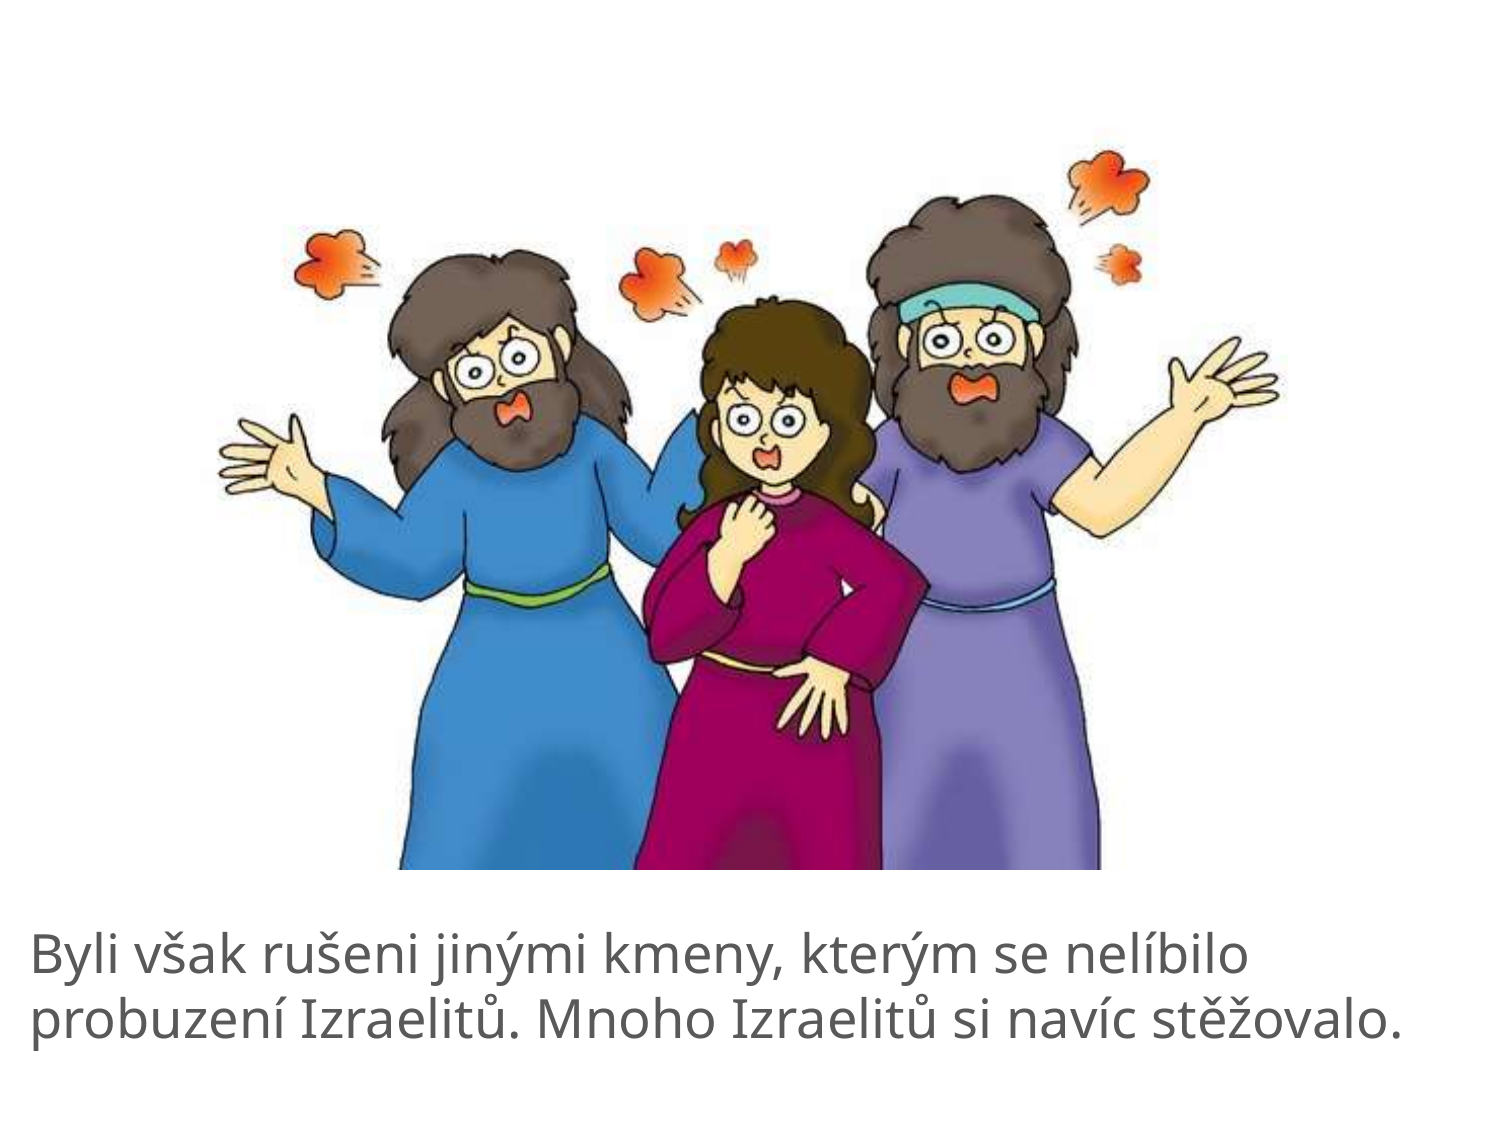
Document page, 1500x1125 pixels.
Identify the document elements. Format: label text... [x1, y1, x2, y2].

picture [88, 0, 1407, 870]
text_box Byli však rušeni jinými kmeny, kterým se nelíbilo probuzení Izraelitů. Mnoho Izraelitů si navíc stěžovalo. [14, 911, 1500, 1057]
